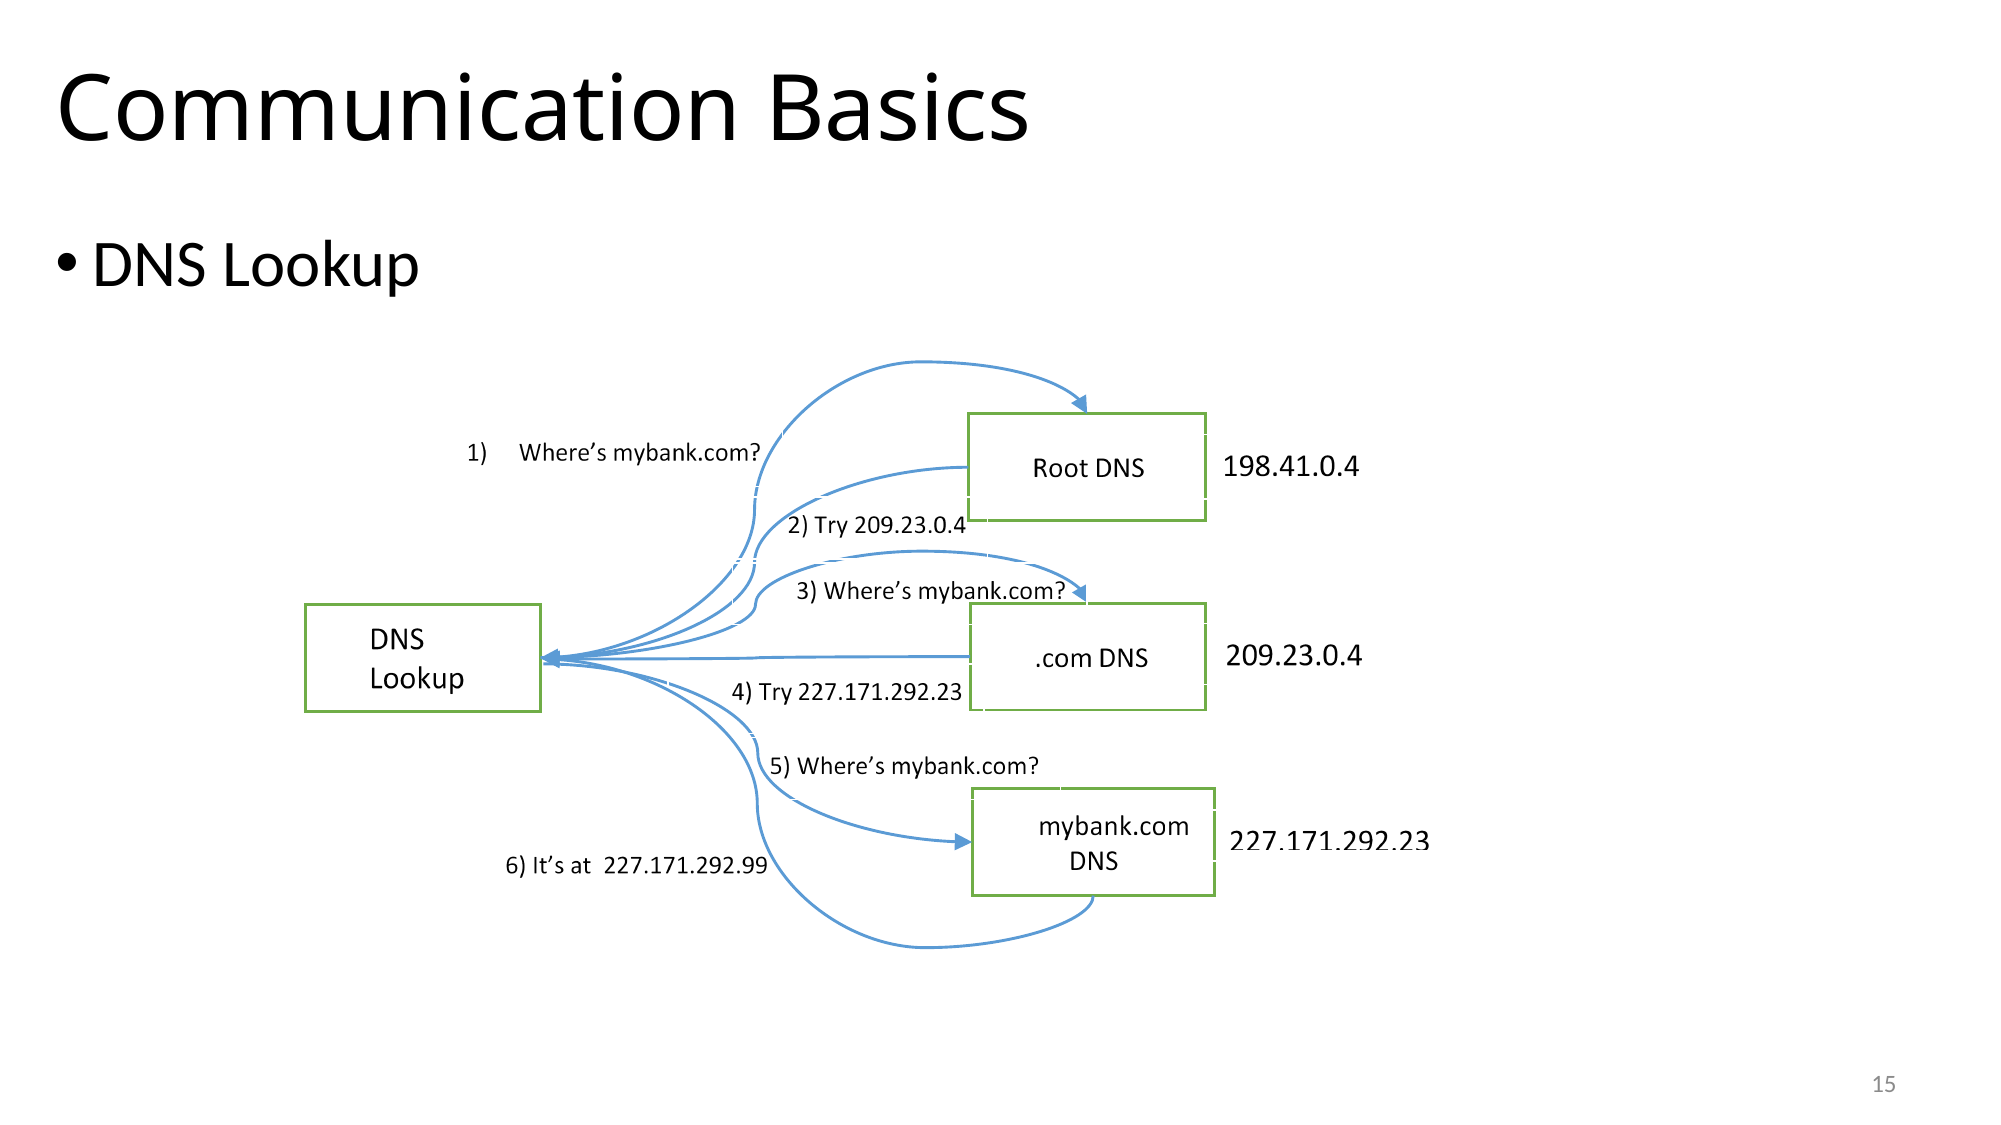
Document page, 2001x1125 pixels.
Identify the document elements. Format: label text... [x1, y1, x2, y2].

title Communication Basics [40, 35, 1955, 187]
picture [255, 349, 1607, 1006]
list DNS Lookup [40, 221, 1955, 1021]
